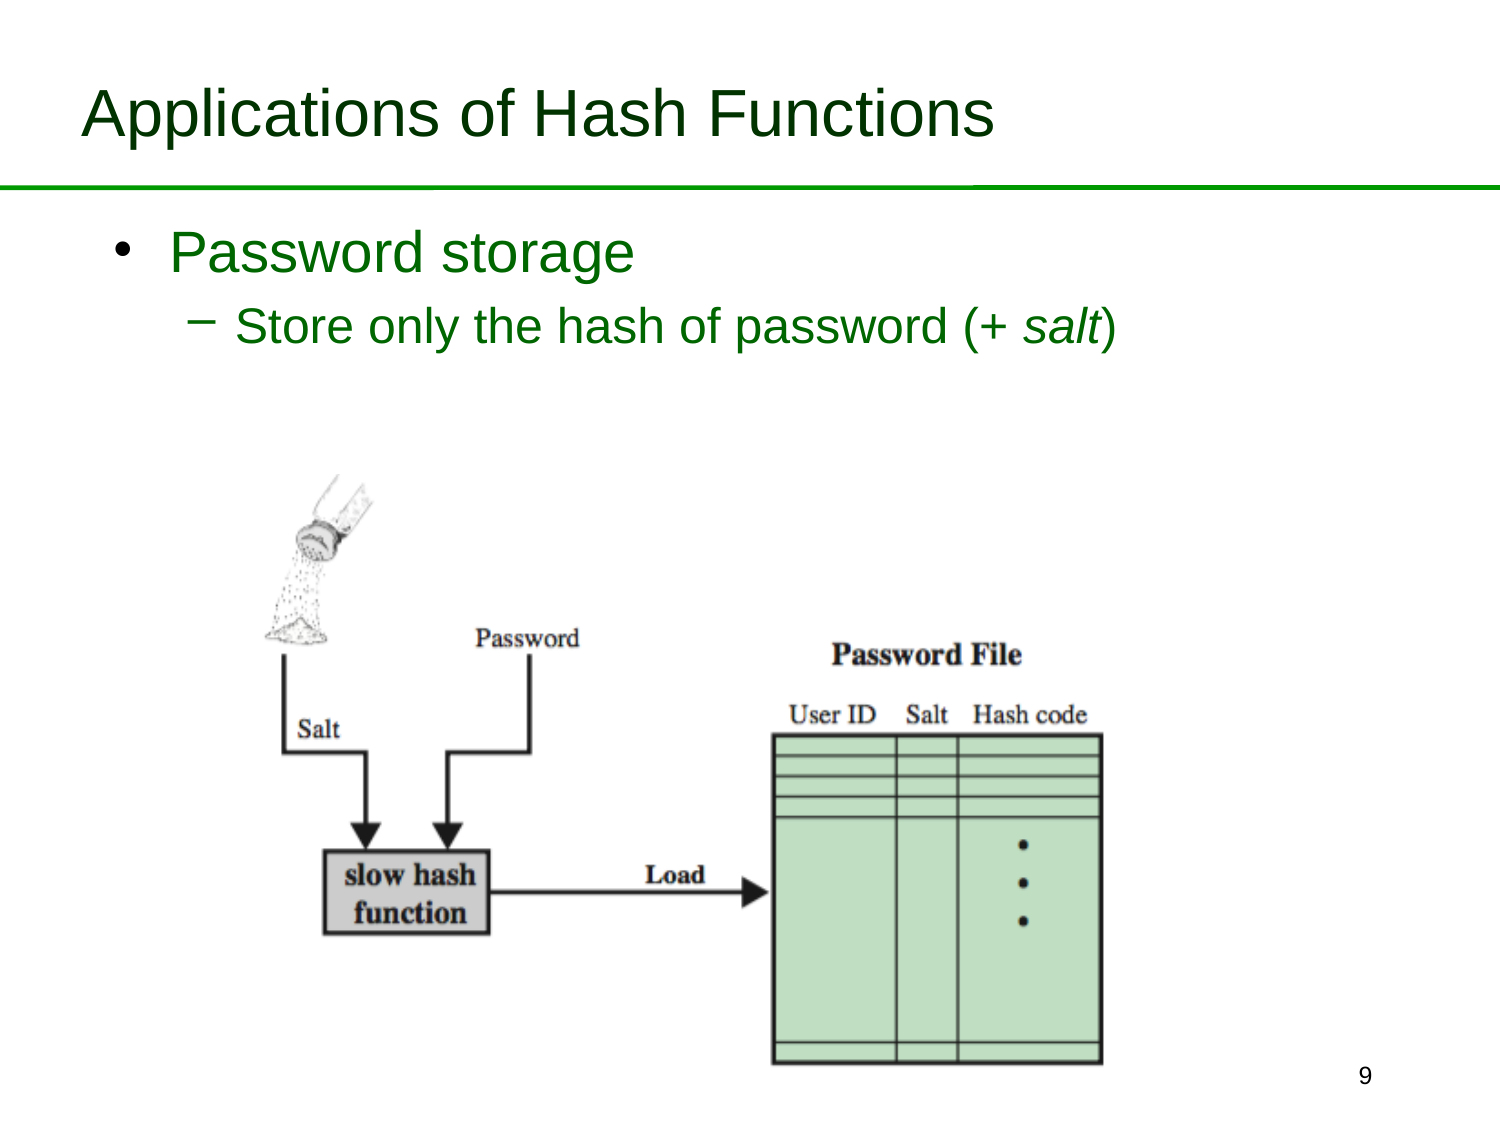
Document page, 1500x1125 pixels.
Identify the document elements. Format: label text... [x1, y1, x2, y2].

list Password storage Store only the hash of password (+ salt) [97, 206, 1417, 436]
slide_number 9 [1074, 1051, 1388, 1101]
picture [259, 474, 1111, 1071]
title Applications of Hash Functions [66, 31, 1412, 188]
